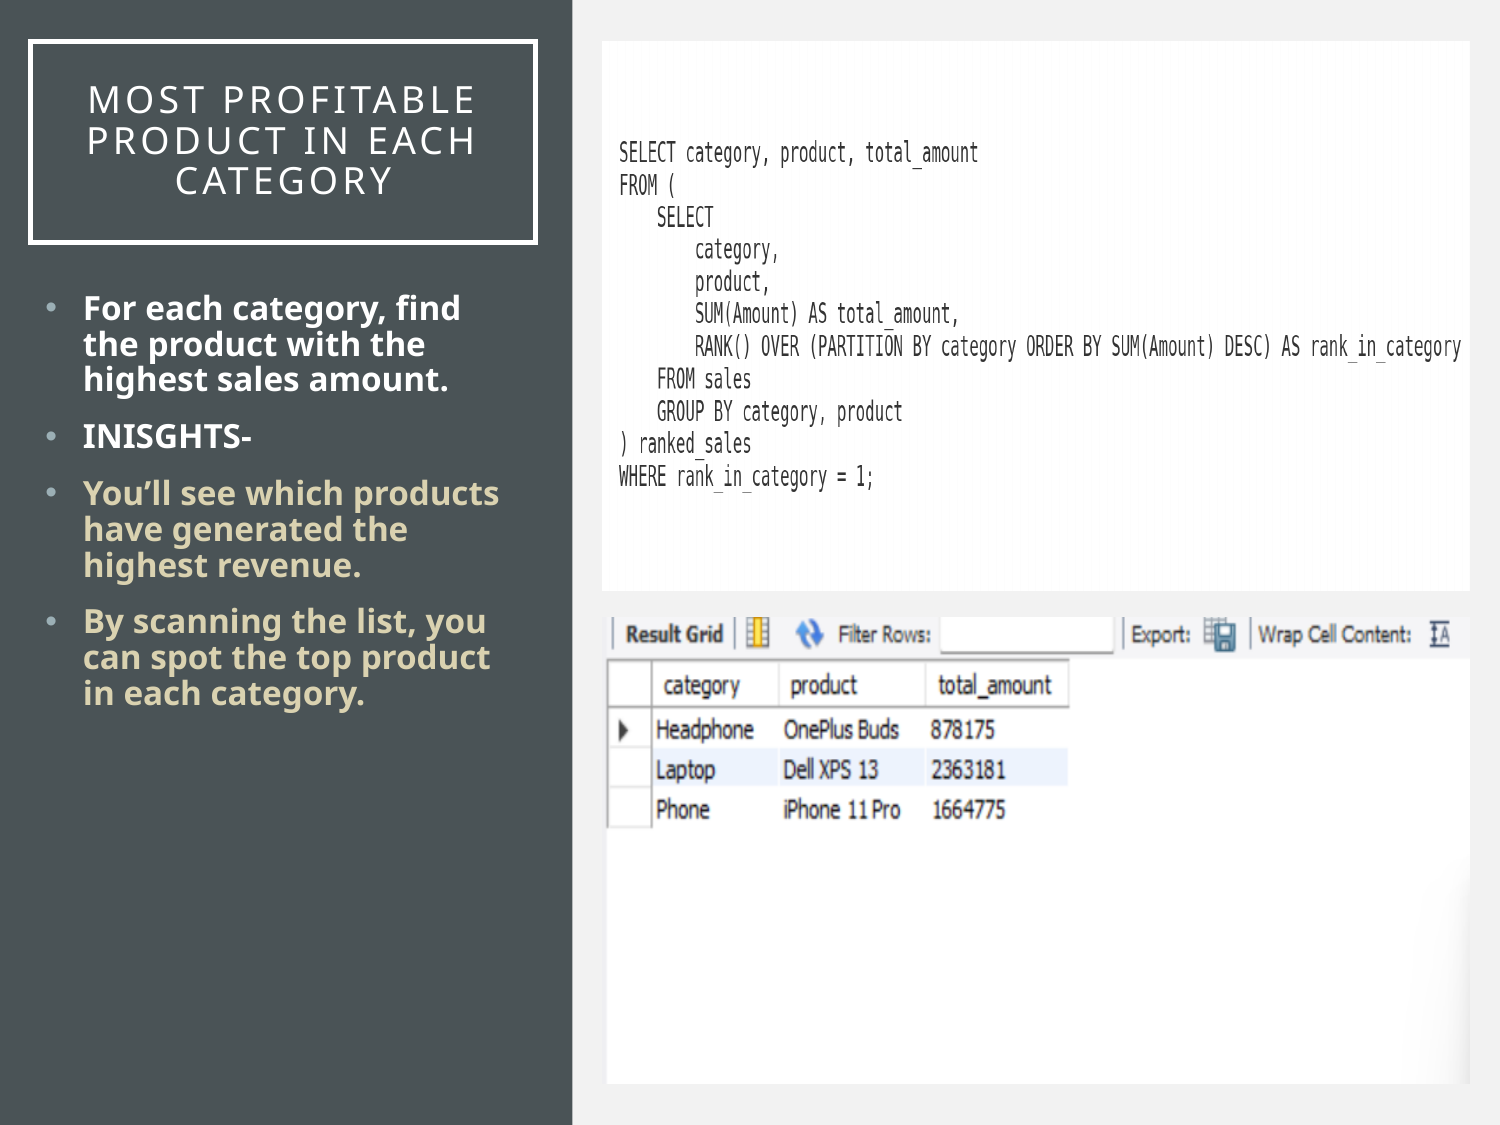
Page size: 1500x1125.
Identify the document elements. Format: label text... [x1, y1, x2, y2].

picture [602, 617, 1470, 1084]
picture [602, 41, 1470, 591]
title Most Profitable Product in Each Category [28, 39, 538, 245]
text_box [573, 0, 1500, 1125]
text_box [0, 0, 573, 1125]
list For each category, find the product with the highest sales amount. INISGHTS- You’ll see which products have generated the highest revenue. By scanning the list, you can spot the top product in each category. [30, 284, 536, 1052]
